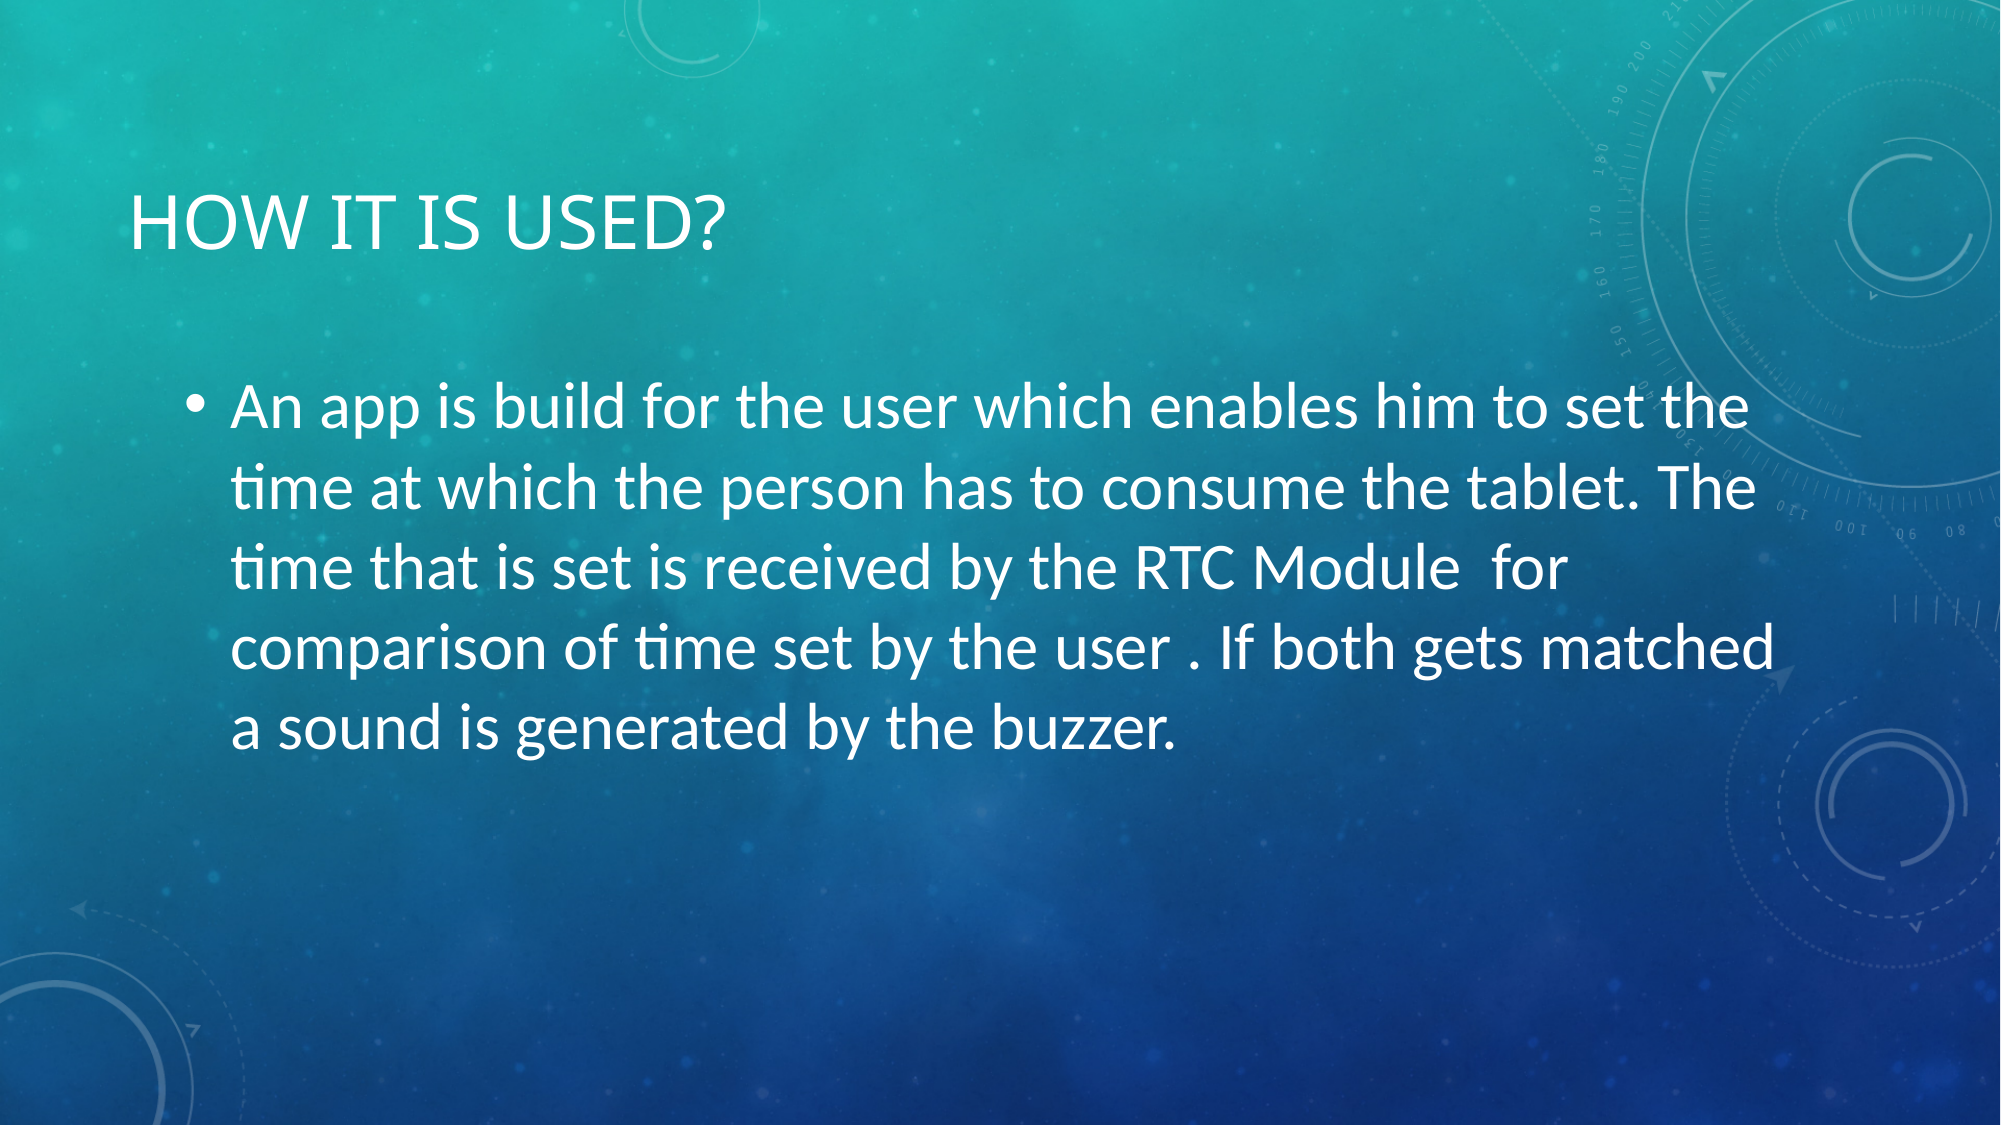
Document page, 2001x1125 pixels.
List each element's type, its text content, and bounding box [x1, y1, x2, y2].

picture [0, 0, 2001, 1125]
list An app is build for the user which enables him to set the time at which the person has to consume the tablet. The time that is set is received by the RTC Module for comparison of time set by the user . If both gets matched a sound is generated by the buzzer. [169, 263, 1831, 862]
title How it is used? [112, 99, 1775, 339]
